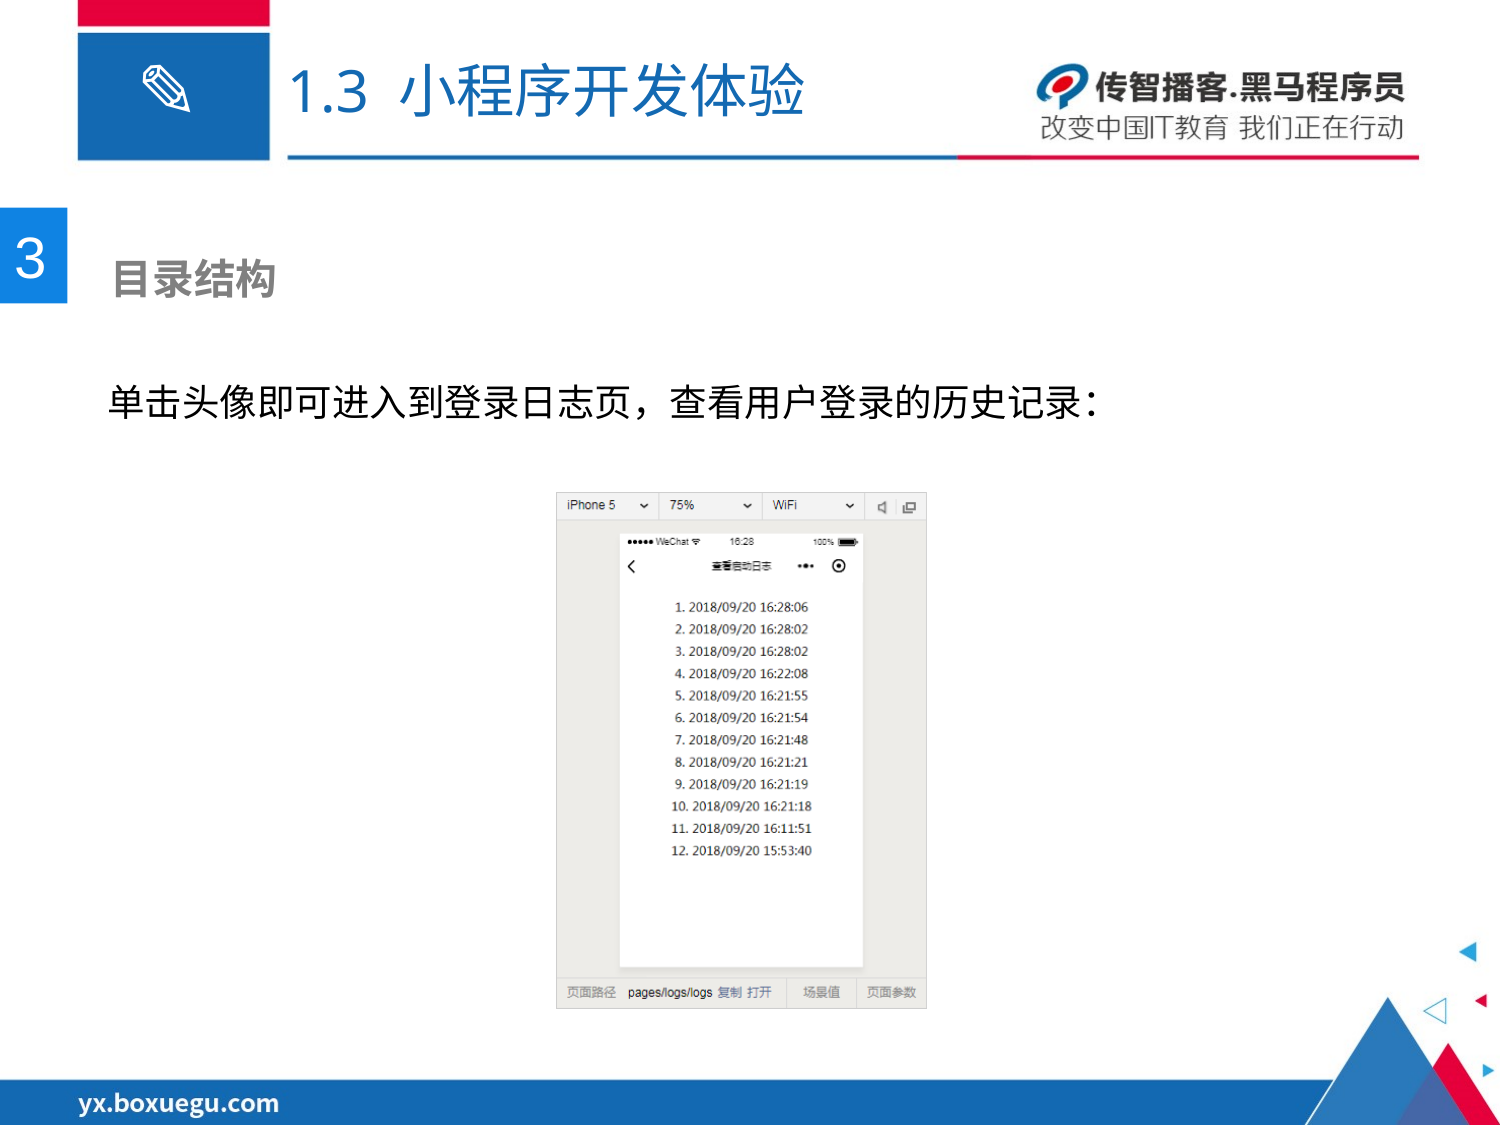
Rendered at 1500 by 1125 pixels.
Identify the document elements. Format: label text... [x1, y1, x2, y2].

text_box 单击头像即可进入到登录日志页，查看用户登录的历史记录： [92, 326, 1390, 432]
text_box 目录结构 [70, 245, 842, 310]
title 1.3 小程序开发体验 [271, 25, 1046, 153]
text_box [0, 207, 68, 304]
picture [0, 1, 1500, 1125]
